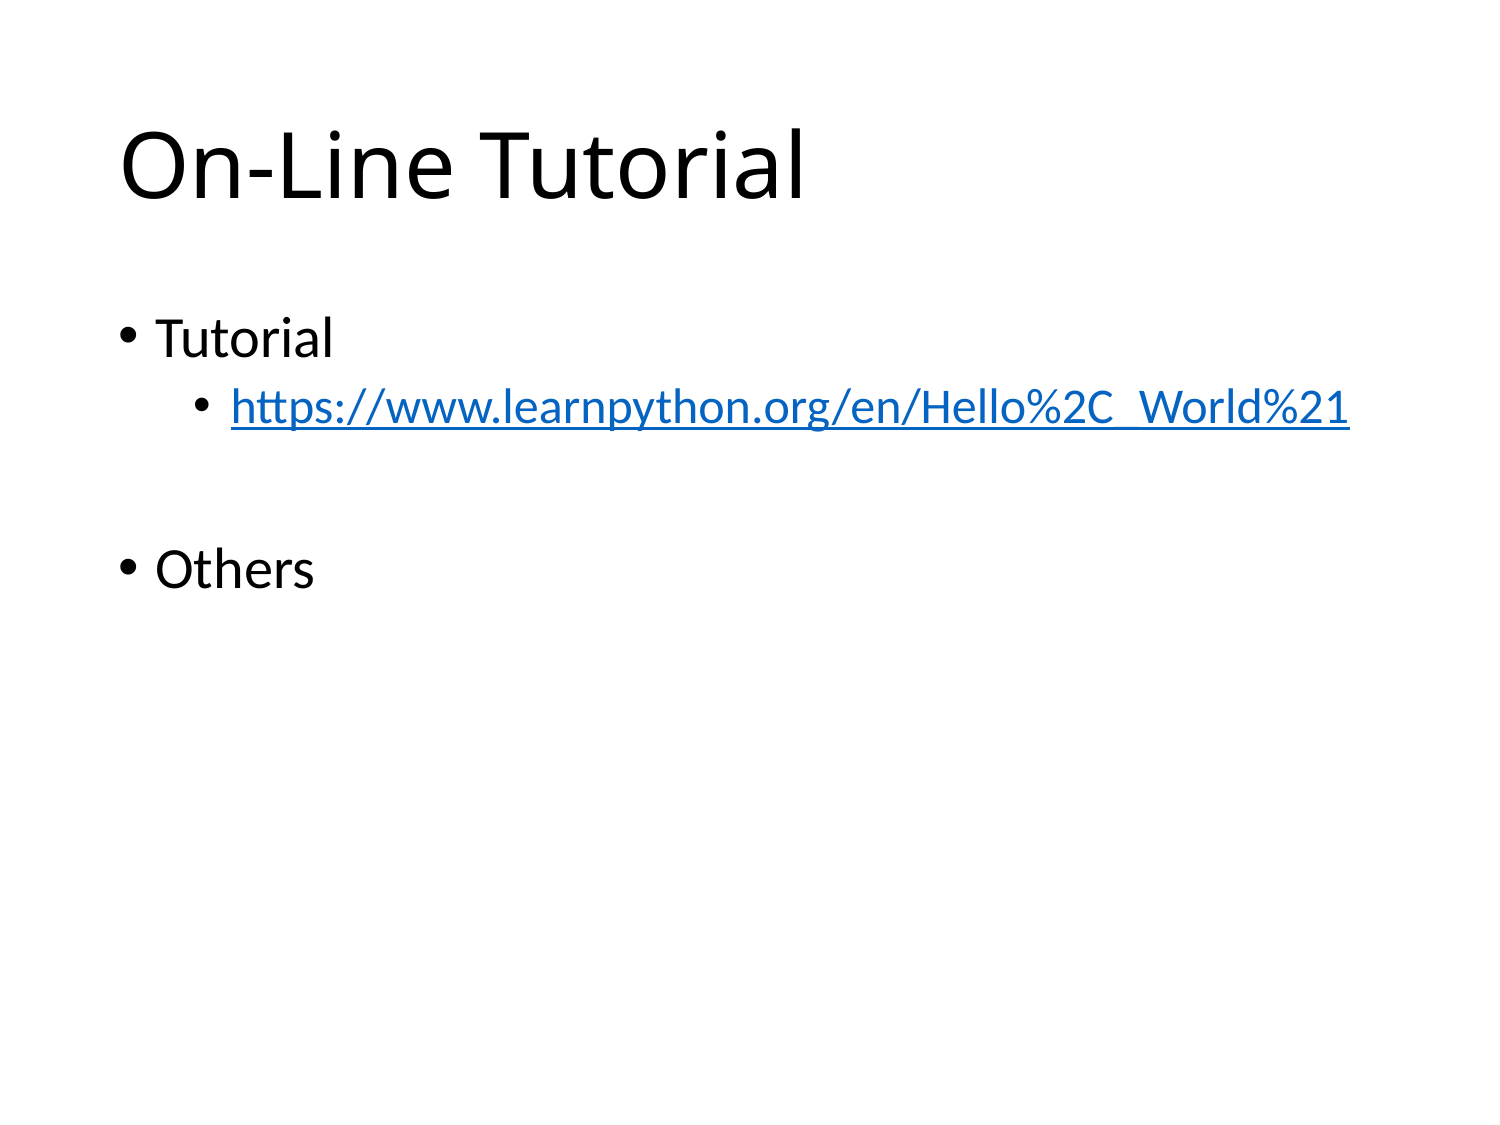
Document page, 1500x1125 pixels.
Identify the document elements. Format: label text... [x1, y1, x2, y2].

title On-Line Tutorial [103, 59, 1397, 278]
list Tutorial https://www.learnpython.org/en/Hello%2C_World%21 Others [103, 299, 1397, 1014]
